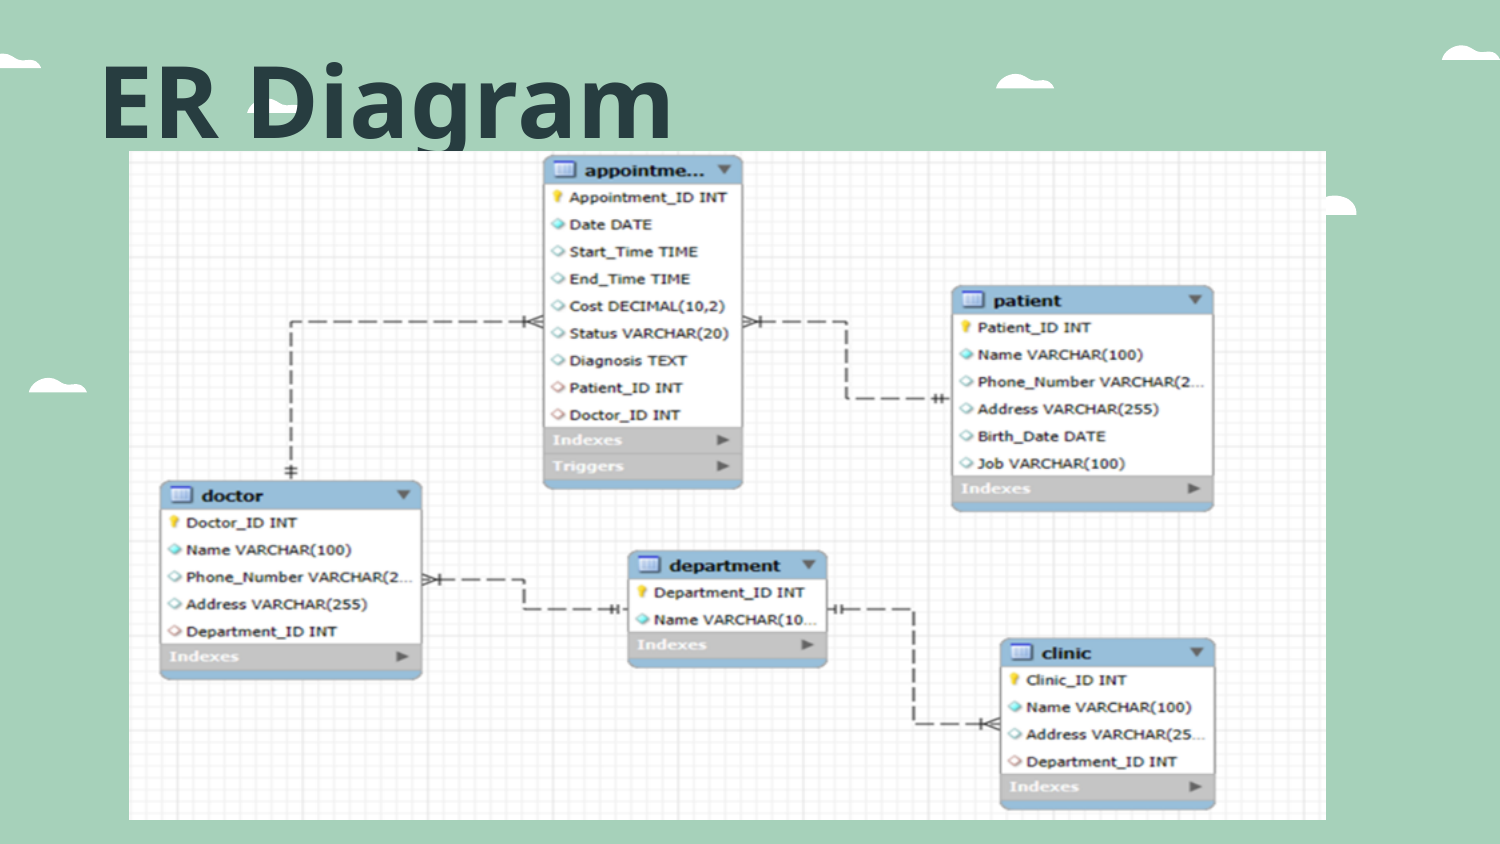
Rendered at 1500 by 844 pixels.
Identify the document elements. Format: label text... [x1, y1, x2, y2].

title ER Diagram [82, 23, 1349, 118]
picture [129, 151, 1326, 820]
